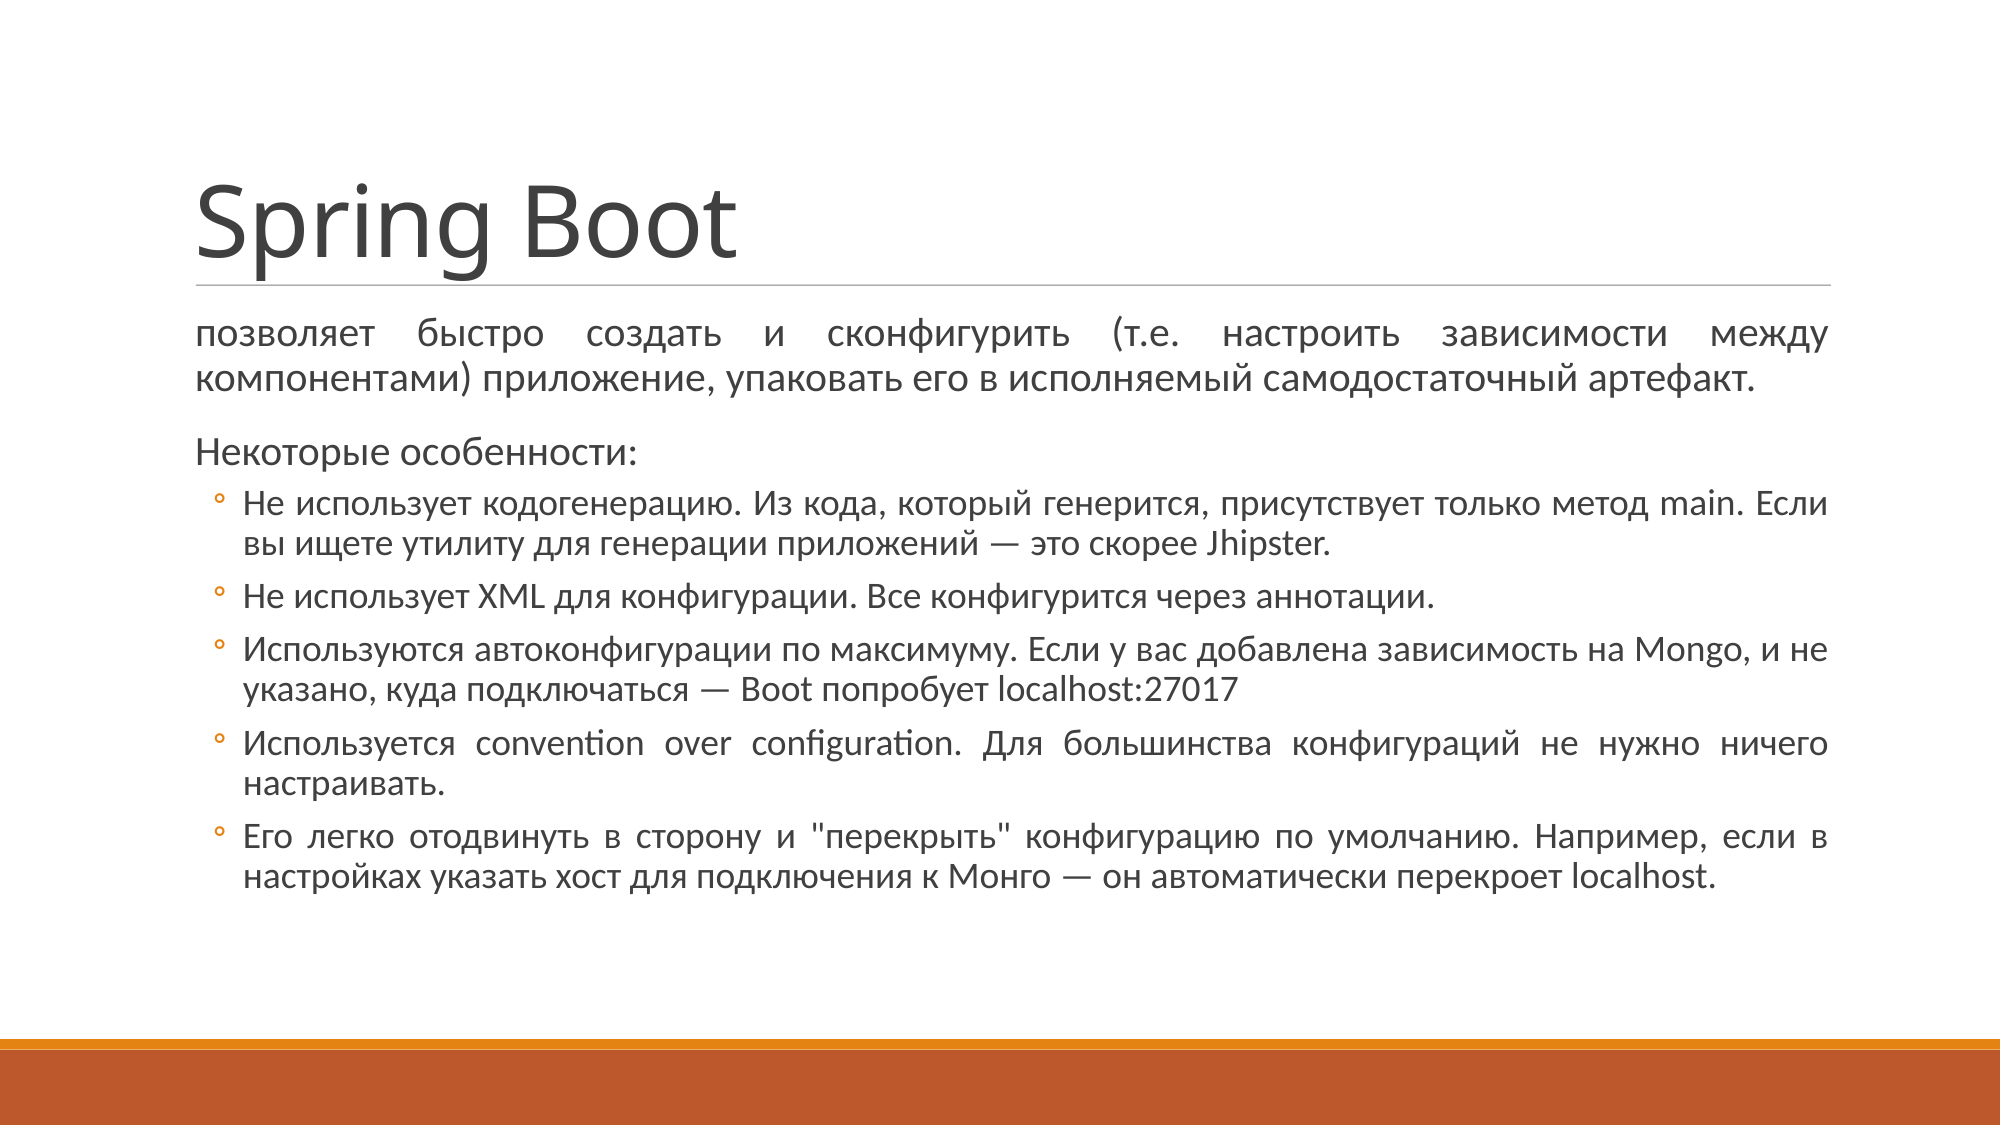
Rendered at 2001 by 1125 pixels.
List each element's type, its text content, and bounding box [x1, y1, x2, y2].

text_box Spring Boot [180, 47, 1830, 285]
text_box позволяет быстро создать и сконфигурить (т.е. настроить зависимости между компонентами) приложение, упаковать его в исполняемый самодостаточный артефакт. Некоторые особенности: Не использует кодогенерацию. Из кода, который генерится, присутствует только метод main. Если вы ищете утилиту для генерации приложений — это скорее Jhipster. Не использует XML для конфигурации. Все конфигурится через аннотации. Используются автоконфигурации по максимуму. Если у вас добавлена зависимость на Mongo, и не указано, куда подключаться — Boot попробует localhost:27017 Используется convention over configuration. Для большинства конфигураций не нужно ничего настраивать. Его легко отодвинуть в сторону и "перекрыть" конфигурацию по умолчанию. Например, если в настройках указать хост для подключения к Монго — он автоматически перекроет localhost. [180, 302, 1830, 963]
